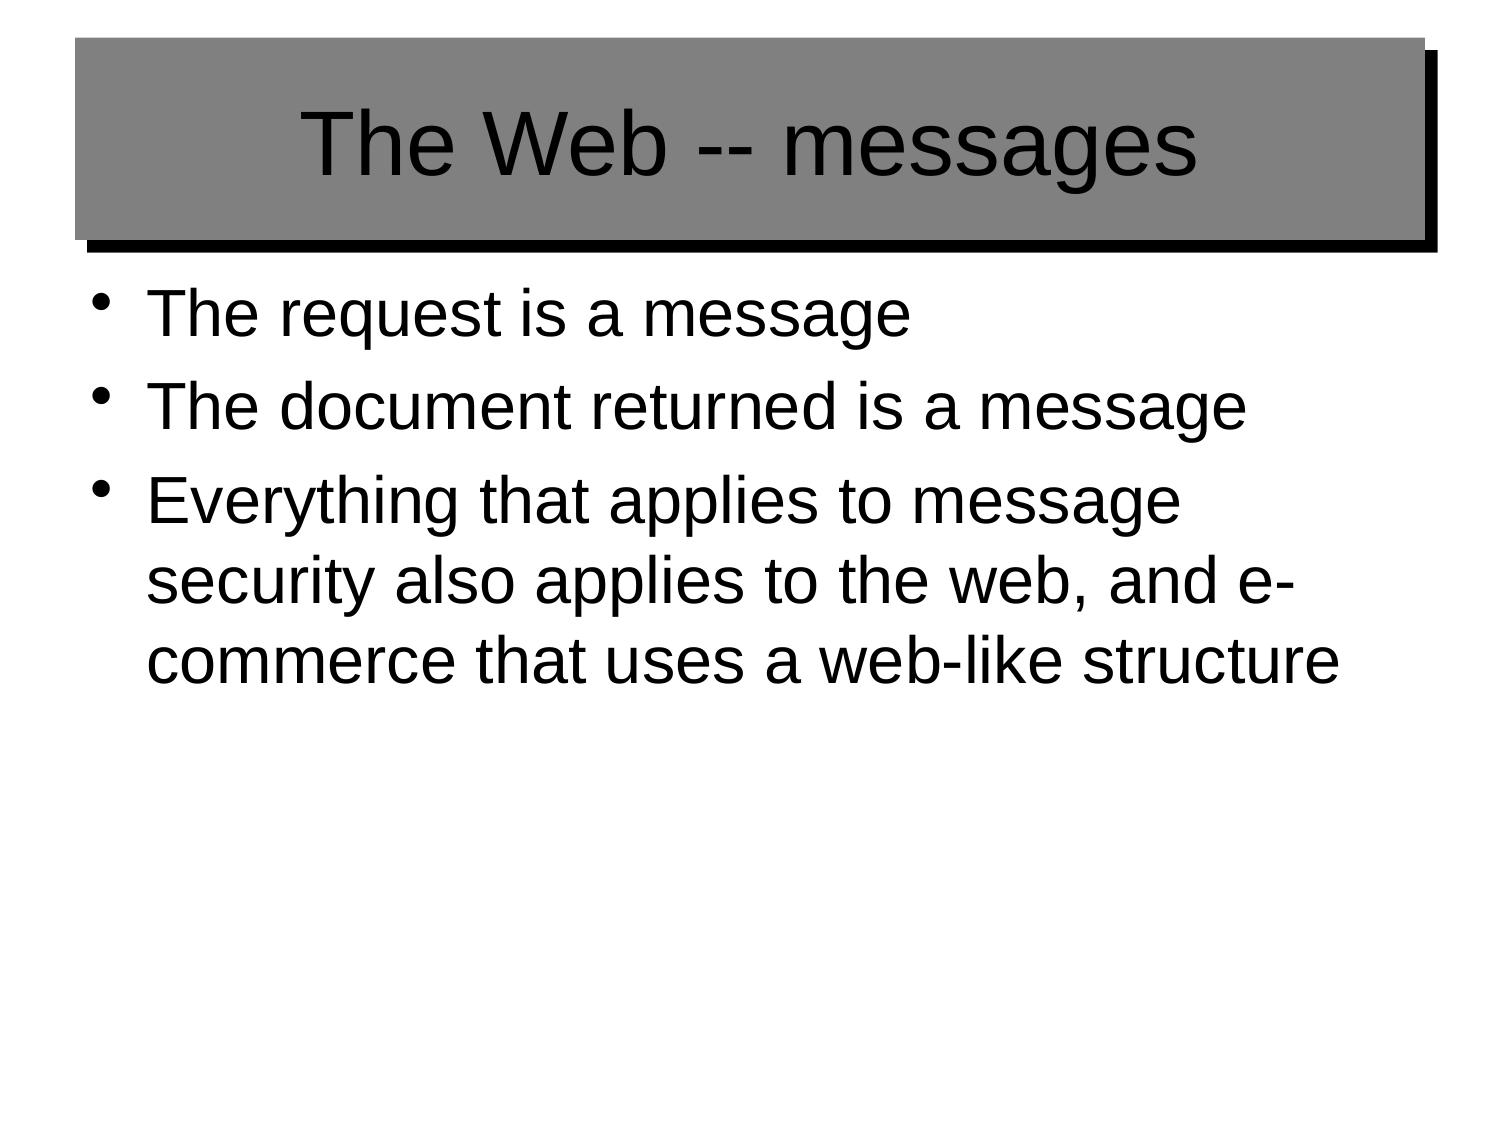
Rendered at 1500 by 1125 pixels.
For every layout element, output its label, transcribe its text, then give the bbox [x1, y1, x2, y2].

list The request is a message The document returned is a message Everything that applies to message security also applies to the web, and e-commerce that uses a web-like structure [75, 262, 1425, 1005]
title The Web -- messages [75, 37, 1425, 240]
